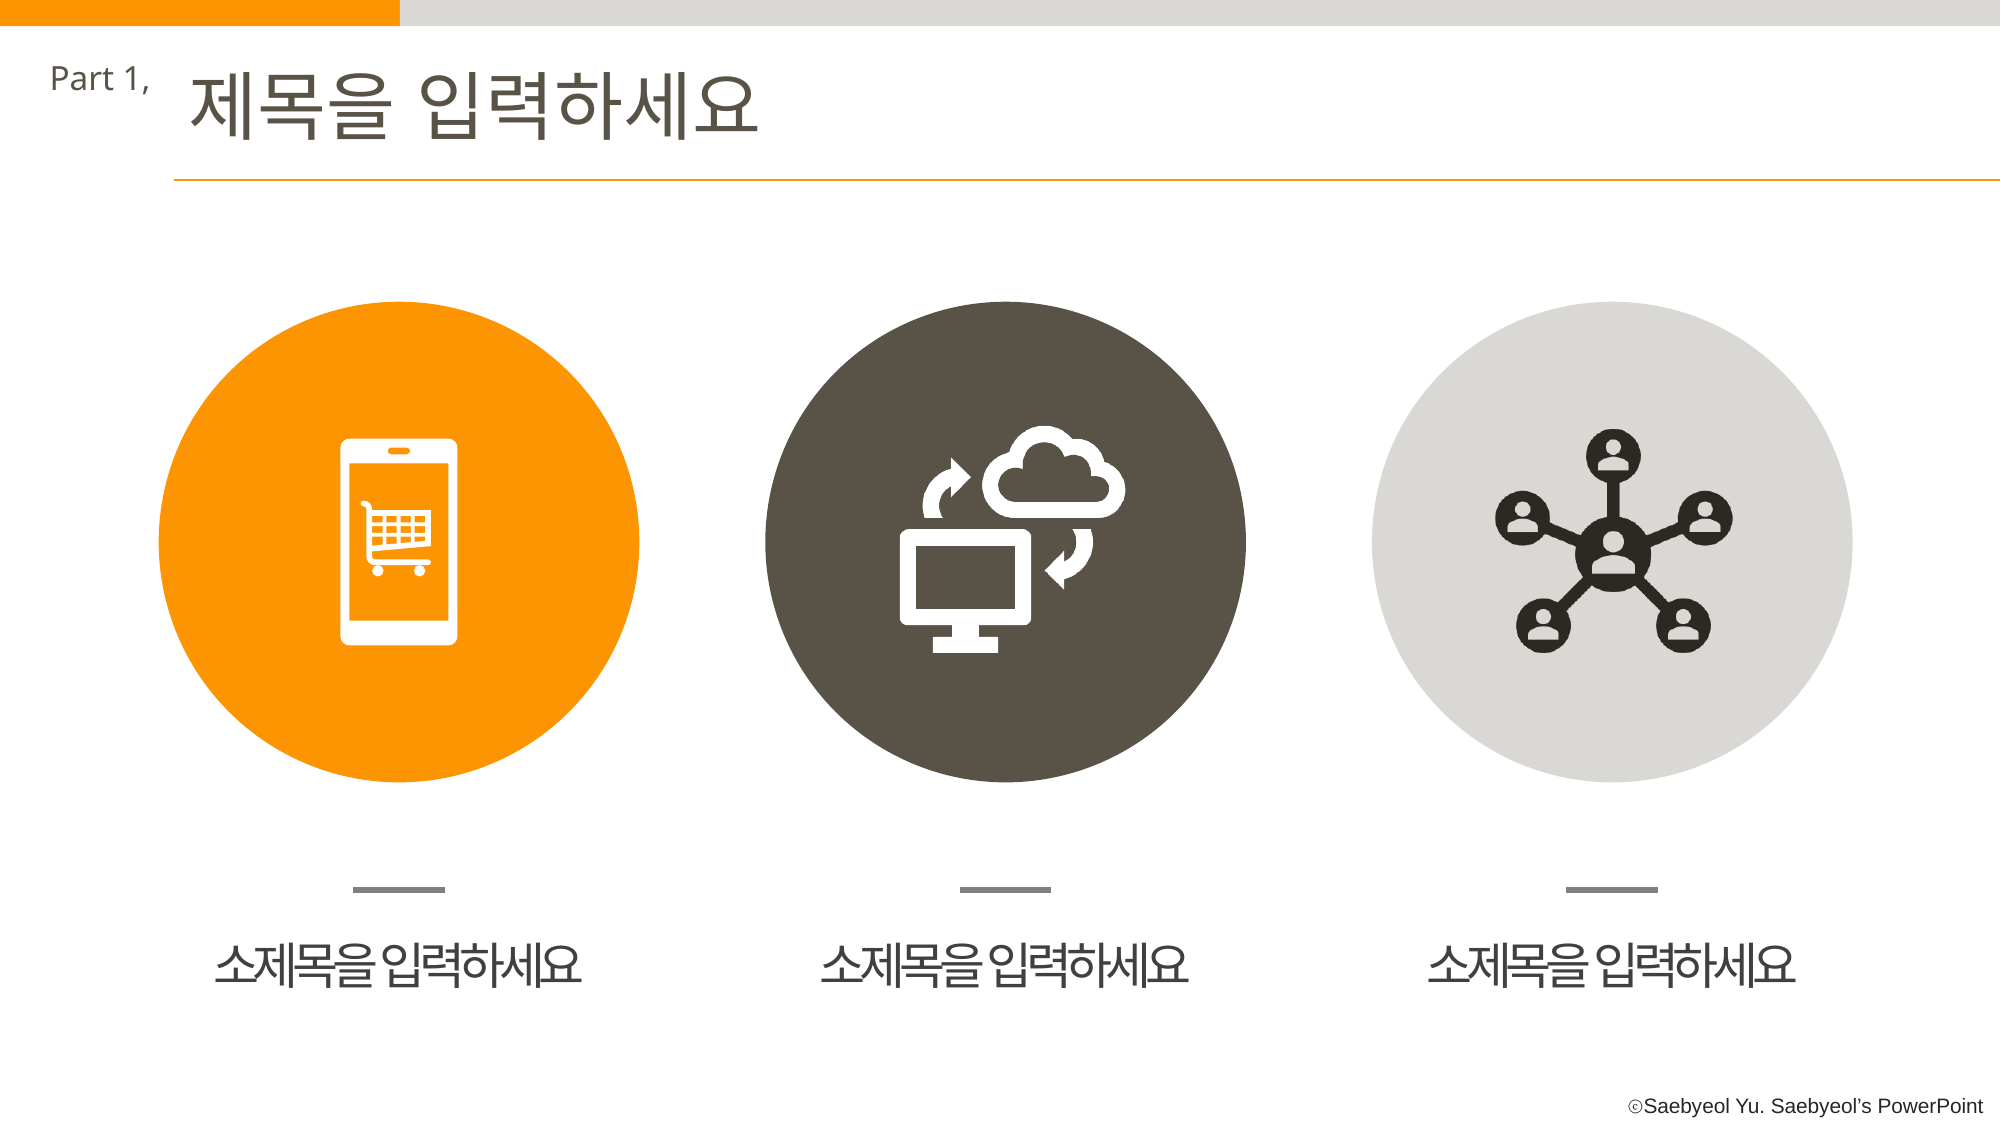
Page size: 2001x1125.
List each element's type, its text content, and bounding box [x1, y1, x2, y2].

text_box [1370, 300, 1854, 784]
text_box 소제목을 입력하세요 [1411, 927, 1813, 1002]
text_box [340, 438, 458, 646]
picture [880, 408, 1144, 672]
text_box [413, 565, 426, 577]
text_box [764, 300, 1247, 784]
text_box 소제목을 입력하세요 [805, 927, 1207, 1002]
text_box [360, 500, 431, 566]
text_box [1199, 0, 1599, 27]
text_box [799, 0, 1199, 27]
text_box Part 1, [34, 49, 166, 105]
text_box 소제목을 입력하세요 [198, 927, 600, 1002]
text_box [372, 565, 384, 577]
text_box [399, 0, 799, 27]
picture [1470, 395, 1762, 687]
text_box [0, 0, 399, 27]
text_box [157, 300, 641, 784]
text_box [1599, 0, 2000, 27]
text_box 제목을 입력하세요 [174, 52, 777, 158]
